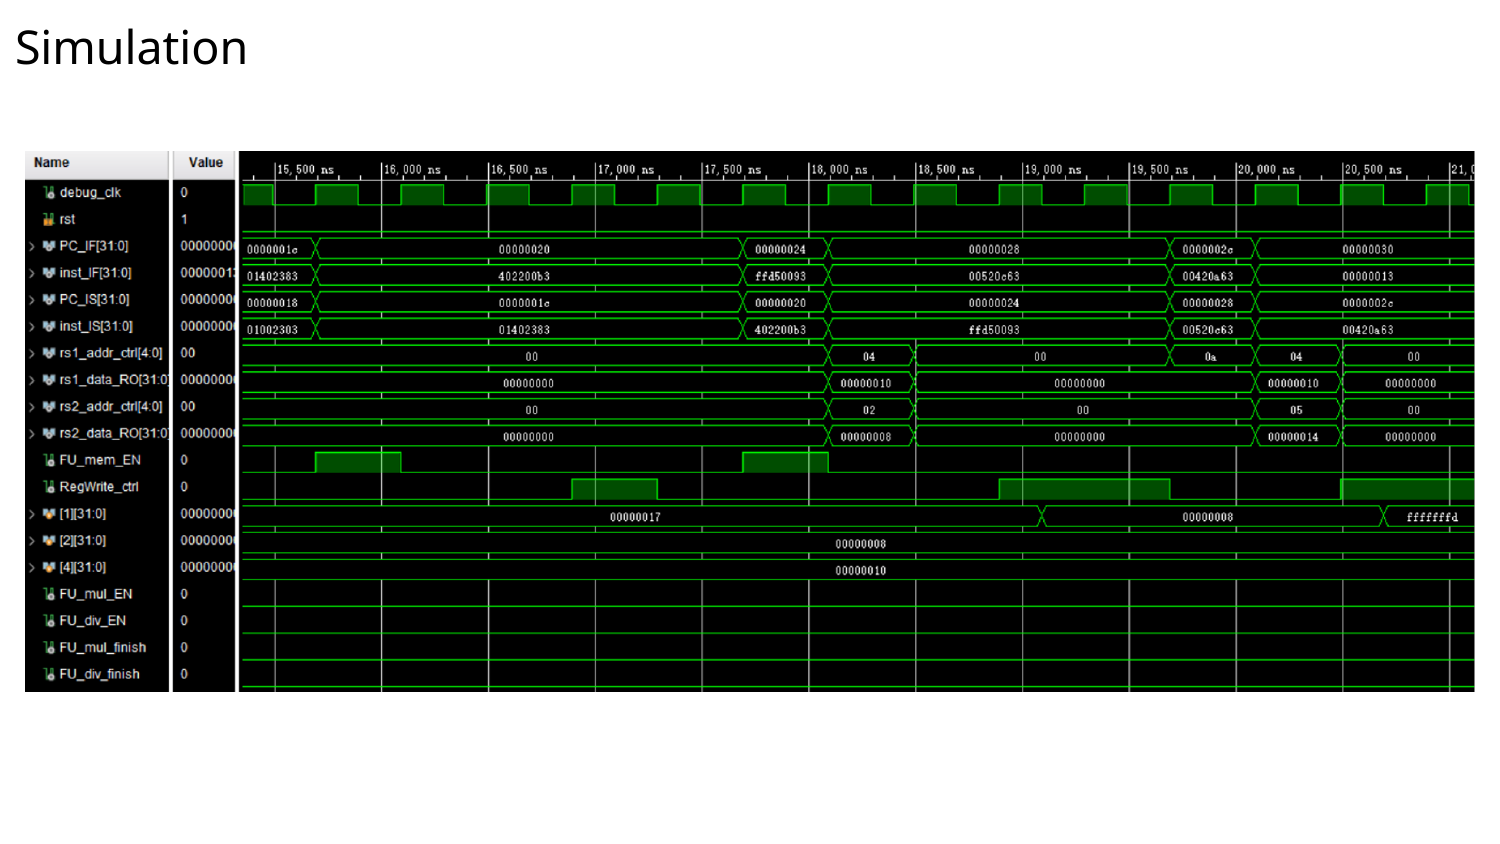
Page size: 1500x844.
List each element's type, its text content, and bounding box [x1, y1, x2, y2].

title Simulation [0, 0, 1398, 94]
picture [24, 151, 1476, 693]
